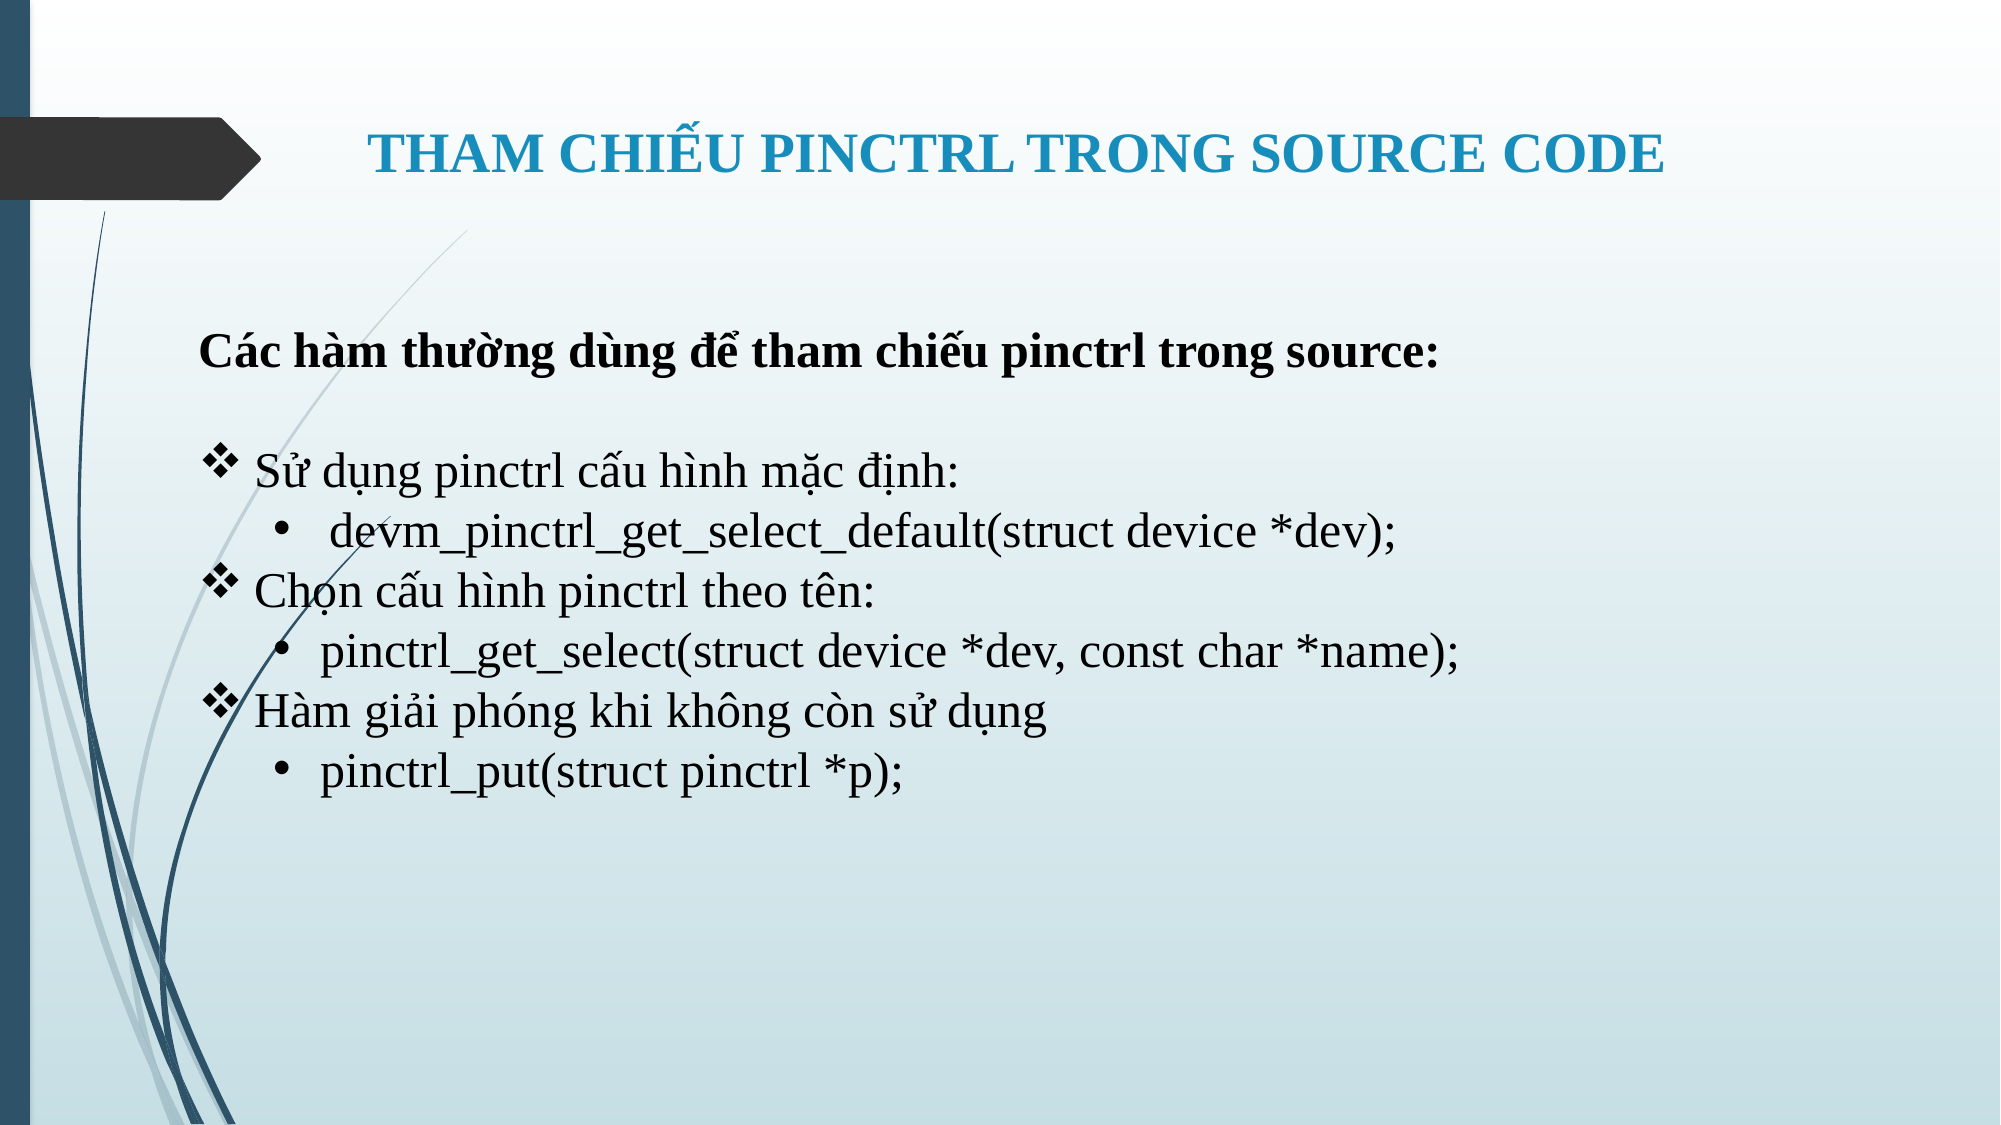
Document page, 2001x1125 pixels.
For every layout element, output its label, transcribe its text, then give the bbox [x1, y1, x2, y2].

title THAM CHIẾU PINCTRL TRONG SOURCE CODE [352, 108, 1926, 228]
text_box Các hàm thường dùng để tham chiếu pinctrl trong source: Sử dụng pinctrl cấu hình mặc định: devm_pinctrl_get_select_default(struct device *dev); Chọn cấu hình pinctrl theo tên: pinctrl_get_select(struct device *dev, const char *name); Hàm giải phóng khi không còn sử dụng pinctrl_put(struct pinctrl *p); [183, 309, 1890, 577]
text_box [183, 577, 2000, 653]
text_box Các hàm thường dùng để tham chiếu pinctrl trong source: Sử dụng pinctrl cấu hình mặc định: devm_pinctrl_get_select_default(struct device *dev); Chọn cấu hình pinctrl theo tên: pinctrl_get_select(struct device *dev, const char *name); Hàm giải phóng khi không còn sử dụng pinctrl_put(struct pinctrl *p); [183, 653, 1890, 805]
